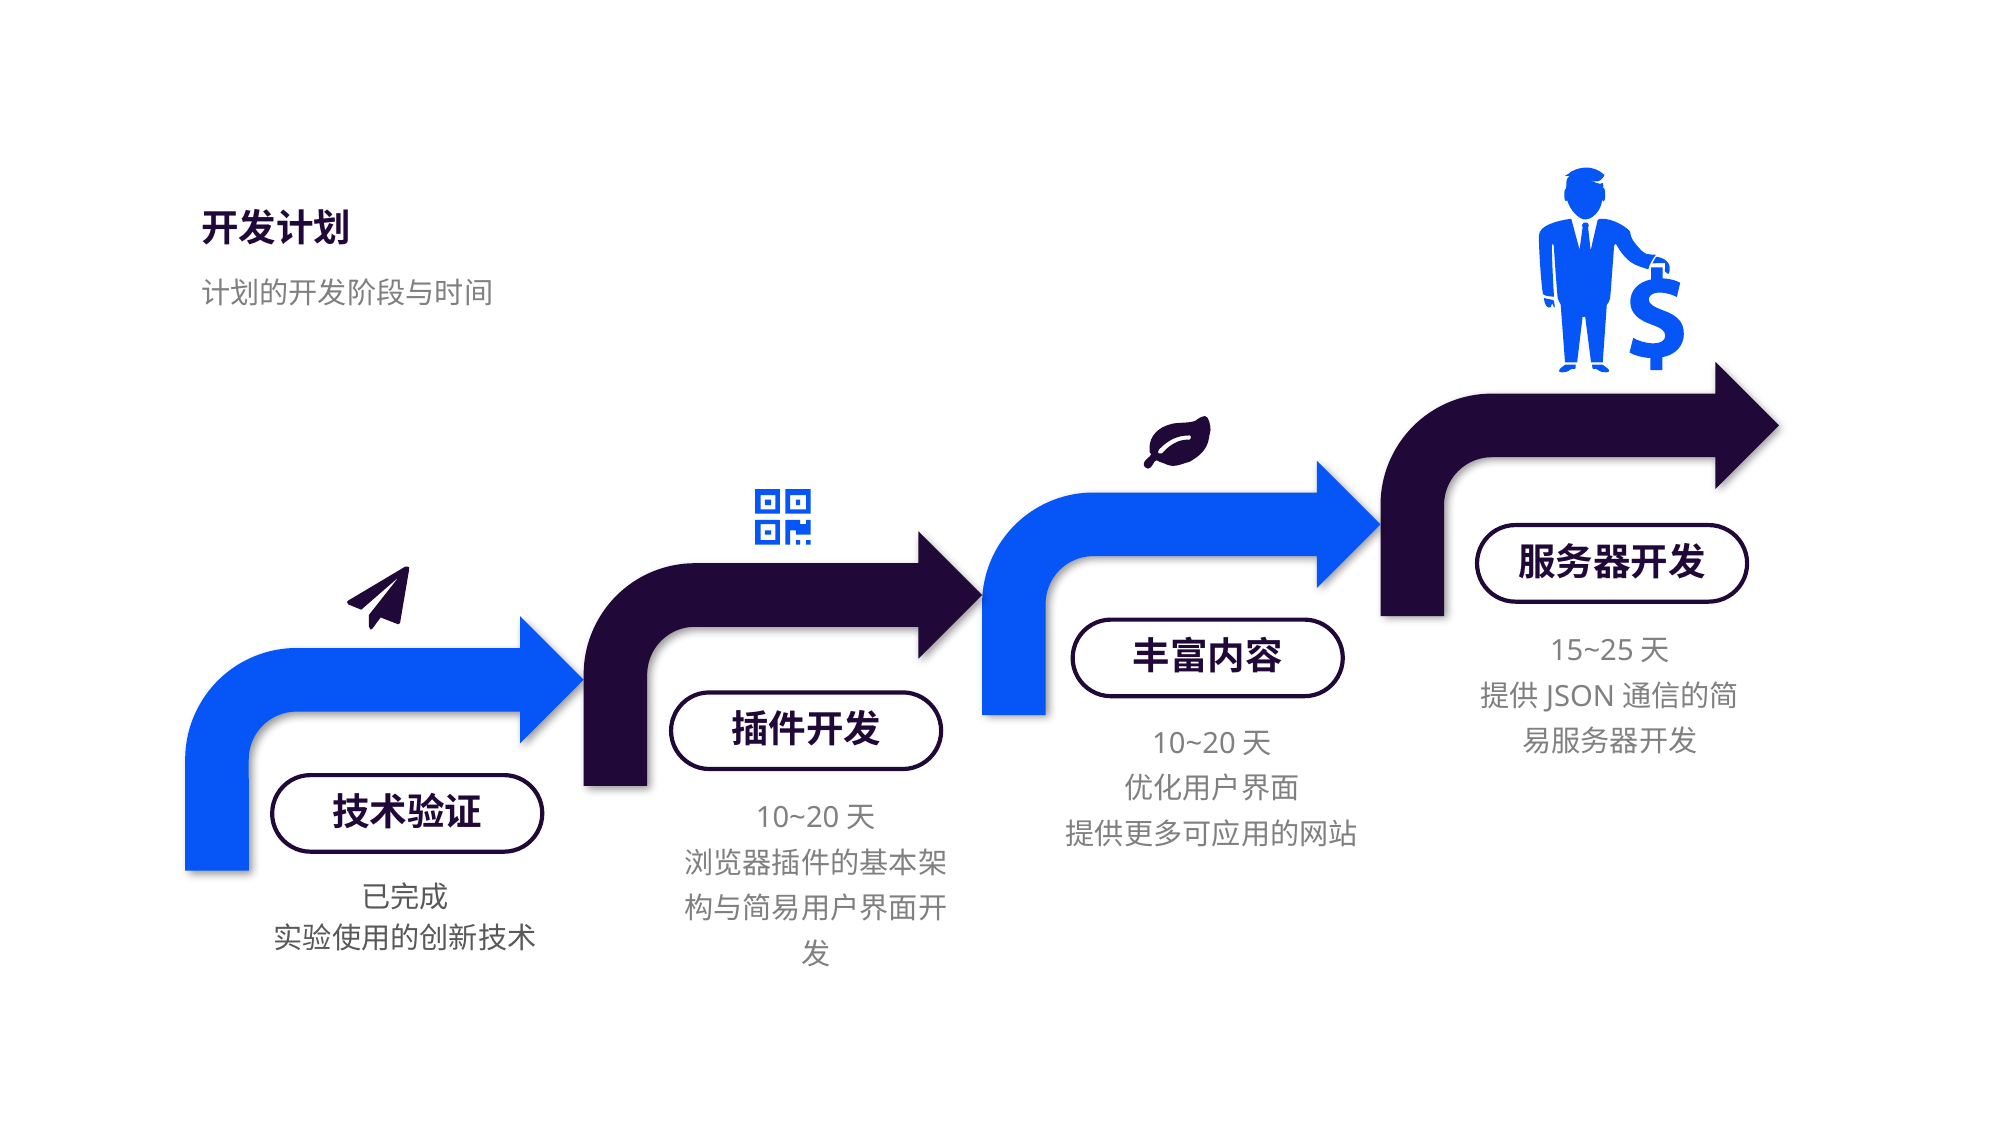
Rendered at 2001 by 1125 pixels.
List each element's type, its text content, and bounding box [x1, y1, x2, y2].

text_box [668, 690, 944, 772]
text_box [270, 773, 545, 854]
text_box [582, 530, 983, 787]
text_box 10~20天 浏览器插件的基本架构与简易用户界面开发 [654, 780, 977, 1023]
text_box [1379, 361, 1780, 618]
text_box [785, 489, 811, 514]
text_box [1474, 522, 1750, 604]
text_box [981, 460, 1382, 716]
text_box [755, 489, 780, 514]
text_box 10~20天 优化用户界面 提供更多可应用的网站 [1047, 706, 1377, 858]
text_box [755, 519, 780, 545]
text_box [347, 566, 410, 630]
text_box 15~25天 提供JSON通信的简易服务器开发 [1460, 613, 1759, 765]
text_box 开发计划 [186, 196, 644, 256]
text_box 已完成 实验使用的创新技术 [256, 863, 555, 963]
text_box [785, 519, 811, 545]
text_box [1538, 160, 1685, 373]
text_box [1143, 416, 1211, 469]
text_box [1070, 617, 1345, 699]
text_box [184, 615, 581, 872]
text_box 计划的开发阶段与时间 [186, 256, 1048, 317]
